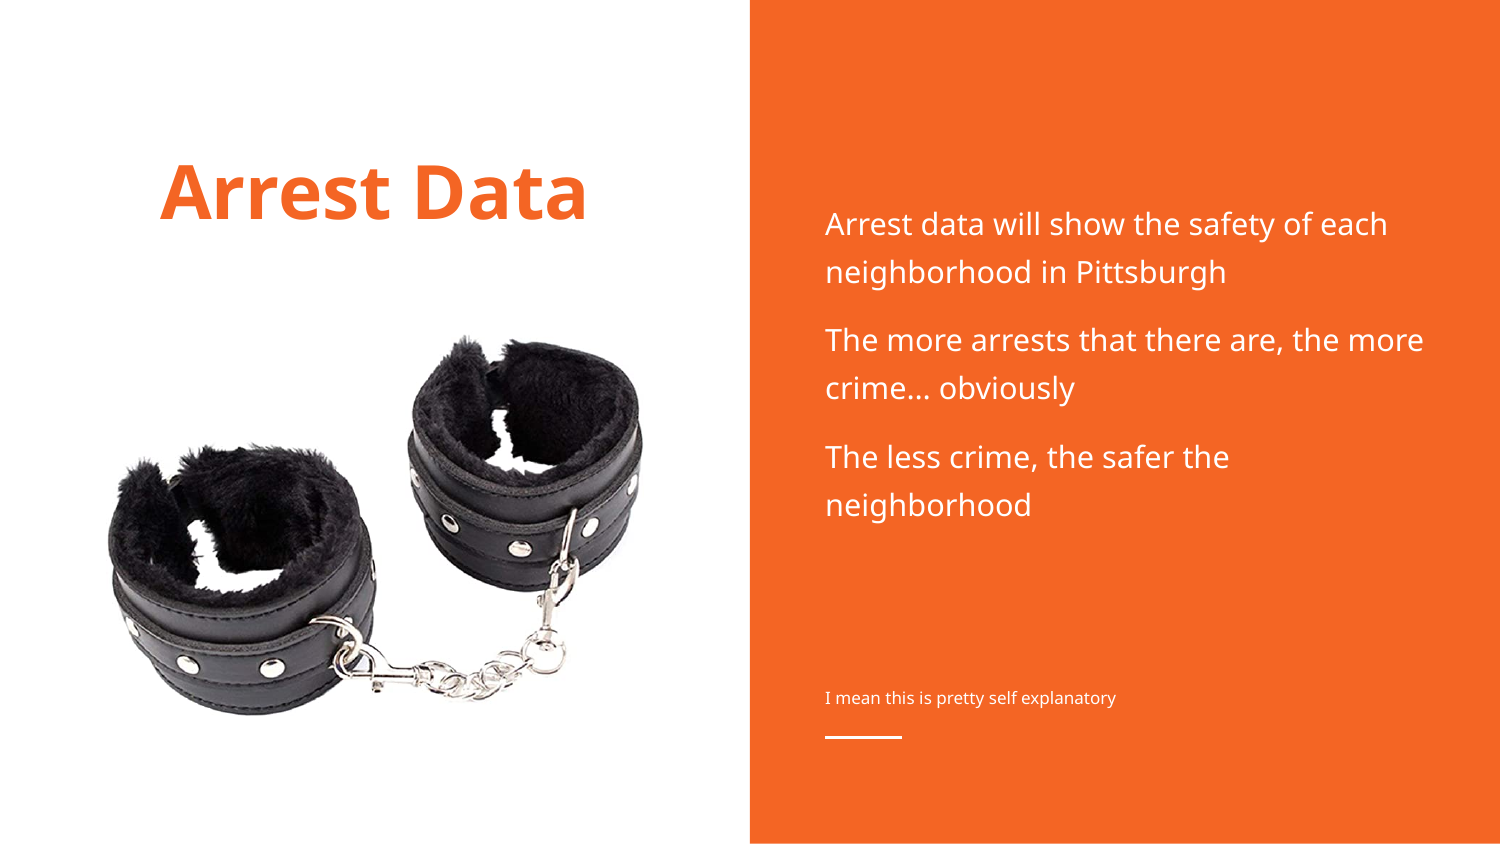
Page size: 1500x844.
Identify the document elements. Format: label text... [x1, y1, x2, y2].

picture [106, 256, 645, 794]
list Arrest data will show the safety of each neighborhood in Pittsburgh The more arrests that there are, the more crime… obviously The less crime, the safer the neighborhood I mean this is pretty self explanatory [810, 118, 1440, 725]
title Arrest Data [43, 9, 708, 257]
